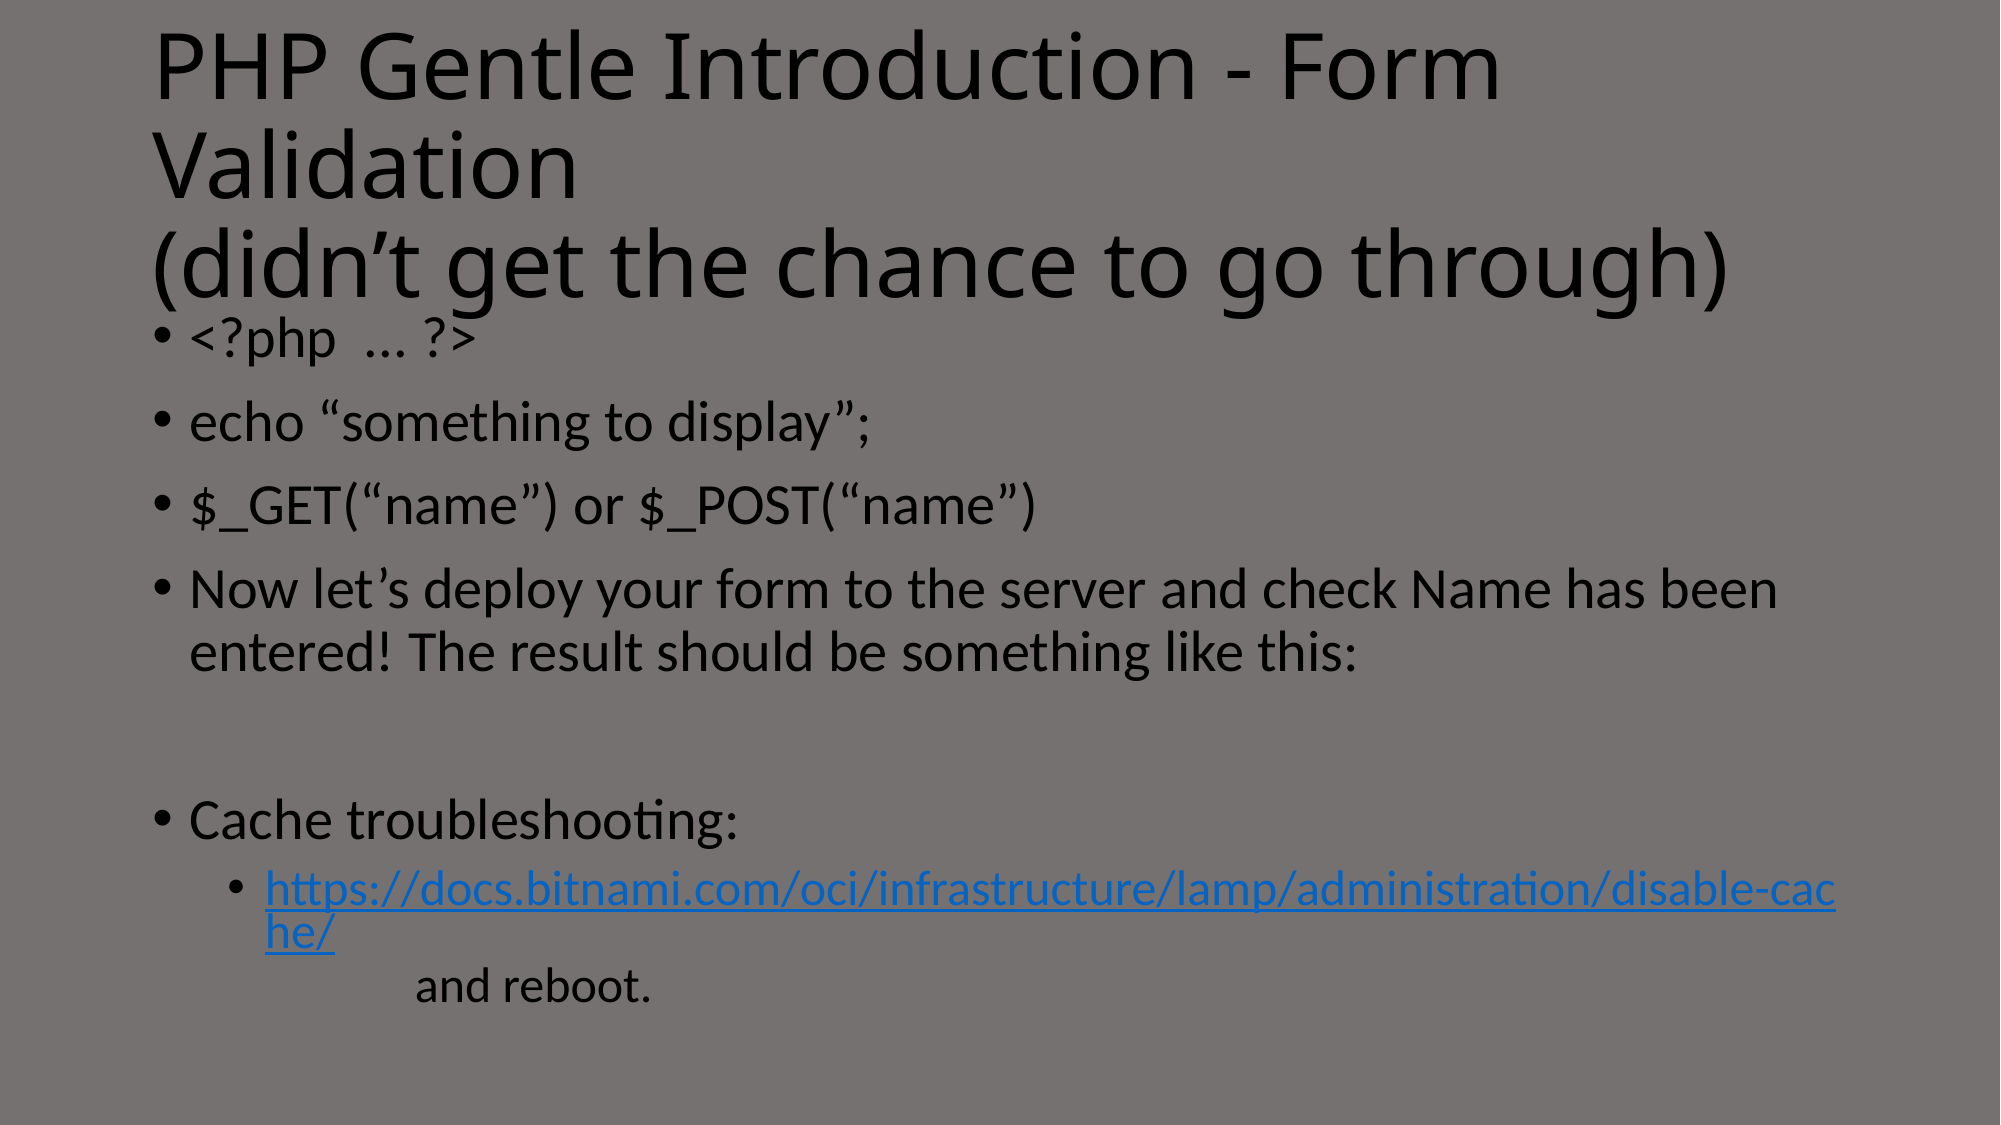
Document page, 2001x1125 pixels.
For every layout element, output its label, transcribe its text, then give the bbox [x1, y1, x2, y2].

list <?php ... ?> echo “something to display”; $_GET(“name”) or $_POST(“name”) Now let’s deploy your form to the server and check Name has been entered! The result should be something like this: Cache troubleshooting: https://docs.bitnami.com/oci/infrastructure/lamp/administration/disable-cache/ and reboot. [137, 299, 1863, 1014]
title PHP Gentle Introduction - Form Validation (didn’t get the chance to go through) [137, 59, 1863, 278]
